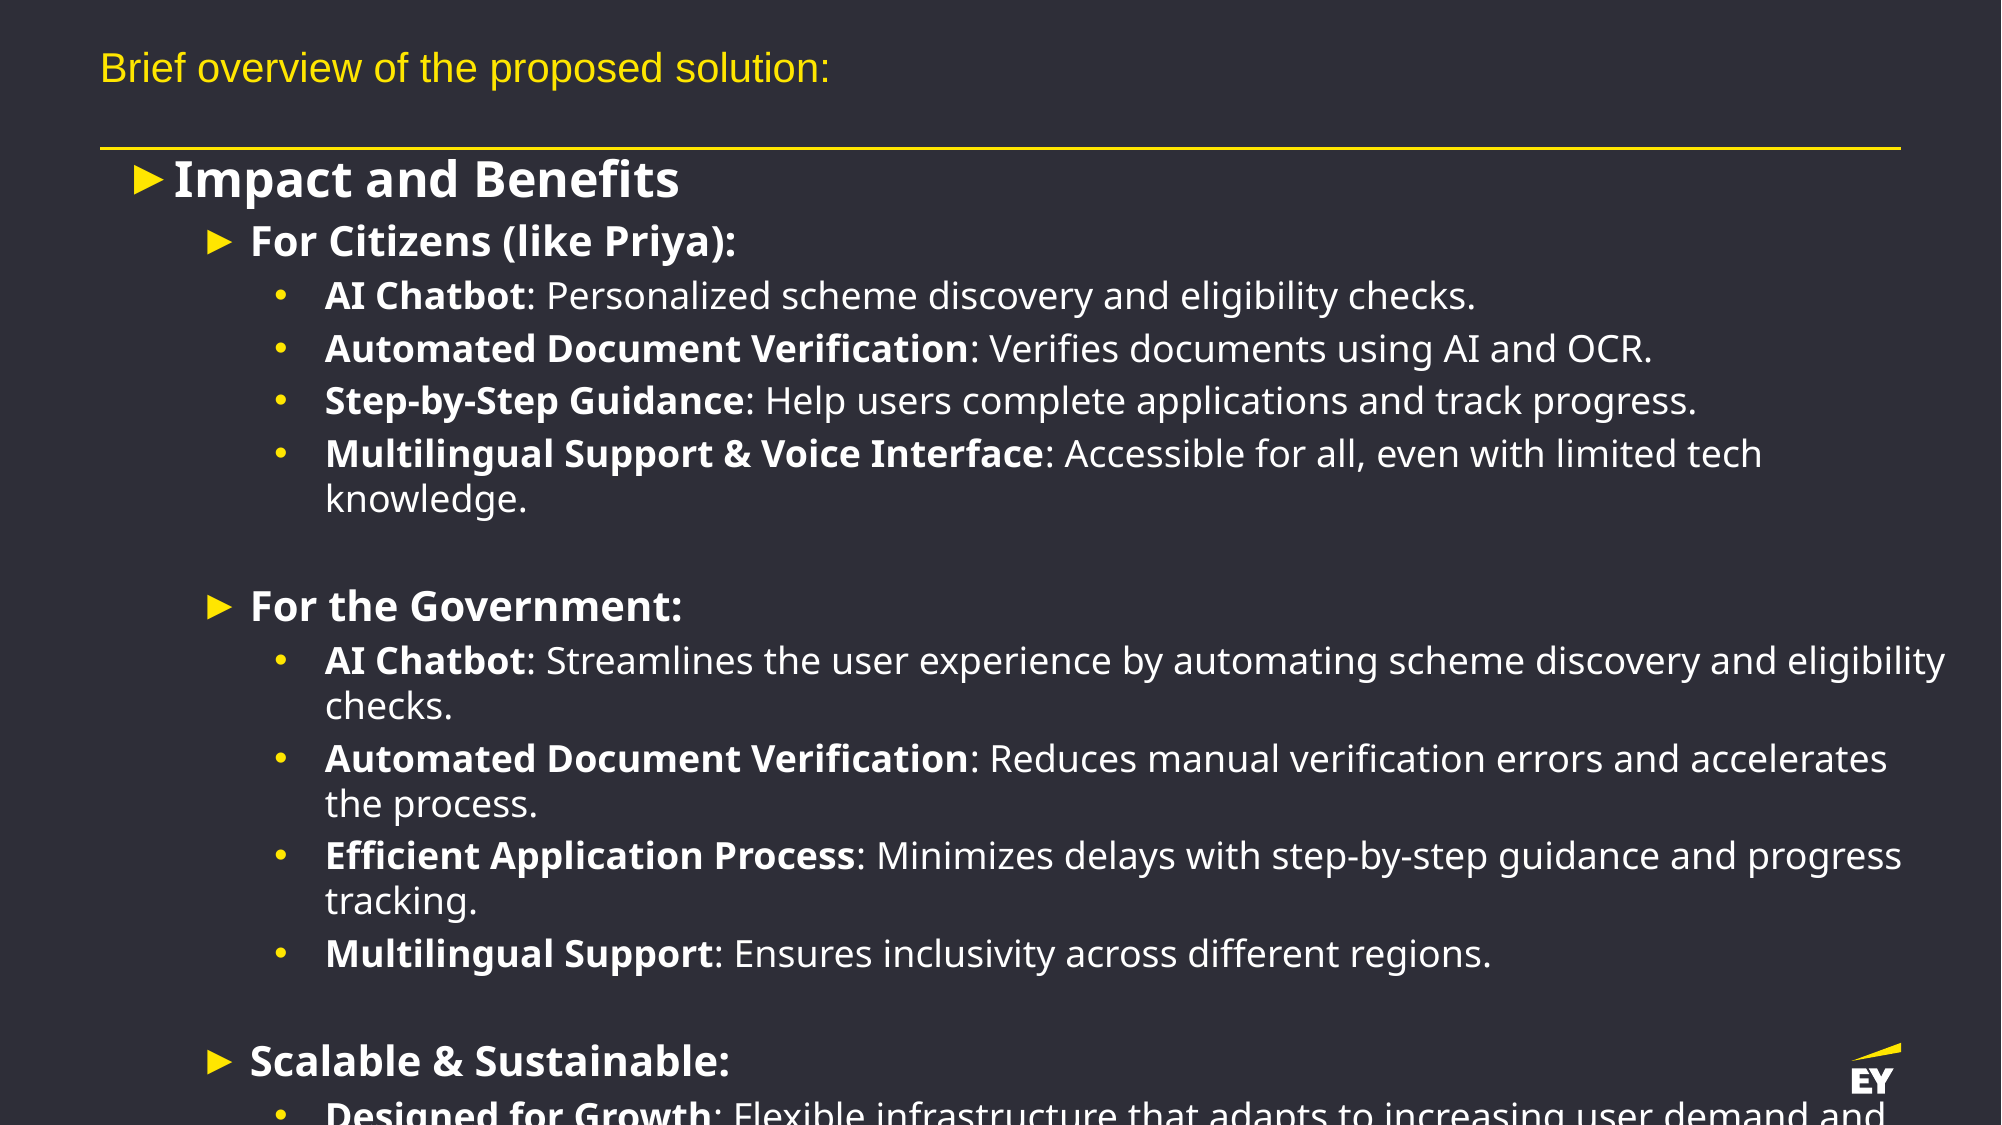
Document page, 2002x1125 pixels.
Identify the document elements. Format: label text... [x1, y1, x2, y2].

list Impact and Benefits For Citizens (like Priya): AI Chatbot: Personalized scheme discovery and eligibility checks. Automated Document Verification: Verifies documents using AI and OCR. Step-by-Step Guidance: Help users complete applications and track progress. Multilingual Support & Voice Interface: Accessible for all, even with limited tech knowledge. For the Government: AI Chatbot: Streamlines the user experience by automating scheme discovery and eligibility checks. Automated Document Verification: Reduces manual verification errors and accelerates the process. Efficient Application Process: Minimizes delays with step-by-step guidance and progress tracking. Multilingual Support: Ensures inclusivity across different regions. Scalable & Sustainable: Designed for Growth: Flexible infrastructure that adapts to increasing user demand and changing government schemes. [100, 147, 1953, 1077]
title Brief overview of the proposed solution: [99, 48, 1901, 237]
